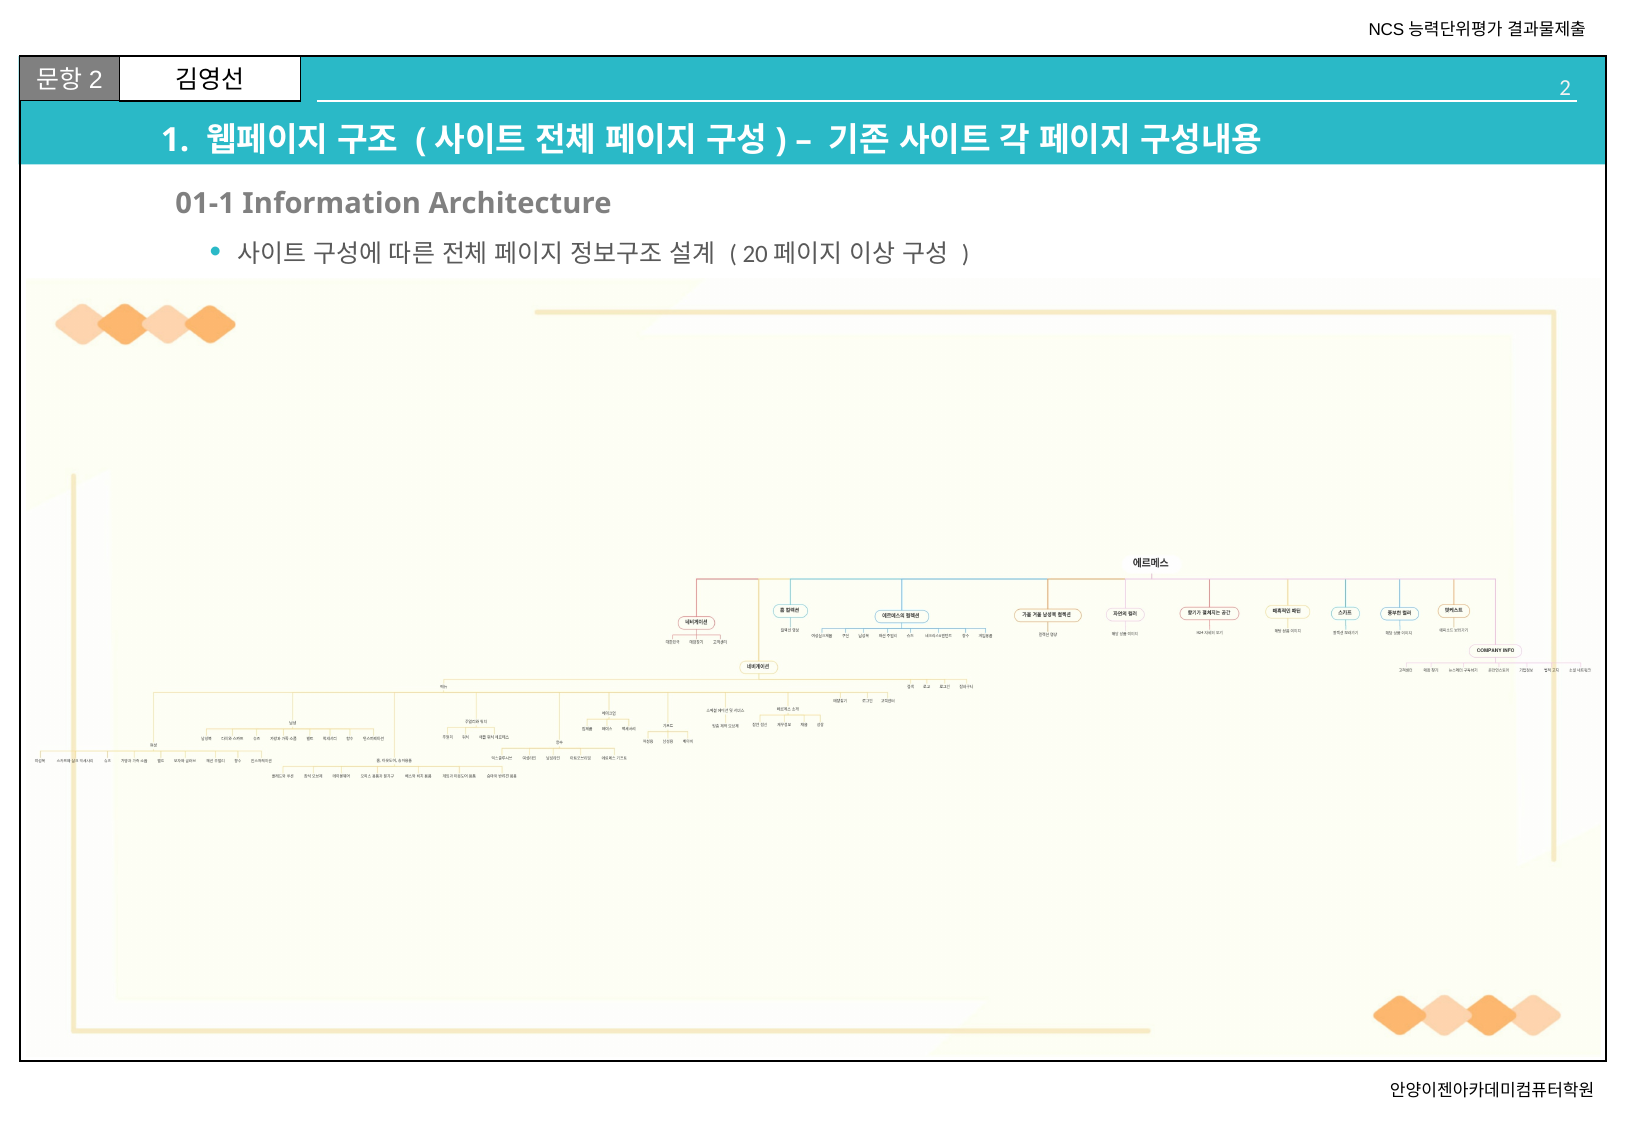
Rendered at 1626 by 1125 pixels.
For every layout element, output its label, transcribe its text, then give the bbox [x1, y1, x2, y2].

subtitle 01-1 Information Architecture [160, 176, 1460, 228]
title 1. 웹페이지 구조 (사이트 전체 페이지 구성) – 기존 사이트 각 페이지 구성내용 [146, 114, 1460, 166]
list 사이트 구성에 따른 전체 페이지 정보구조 설계 ( 20페이지 이상 구성 ) [194, 227, 1460, 278]
picture [26, 278, 1601, 1058]
